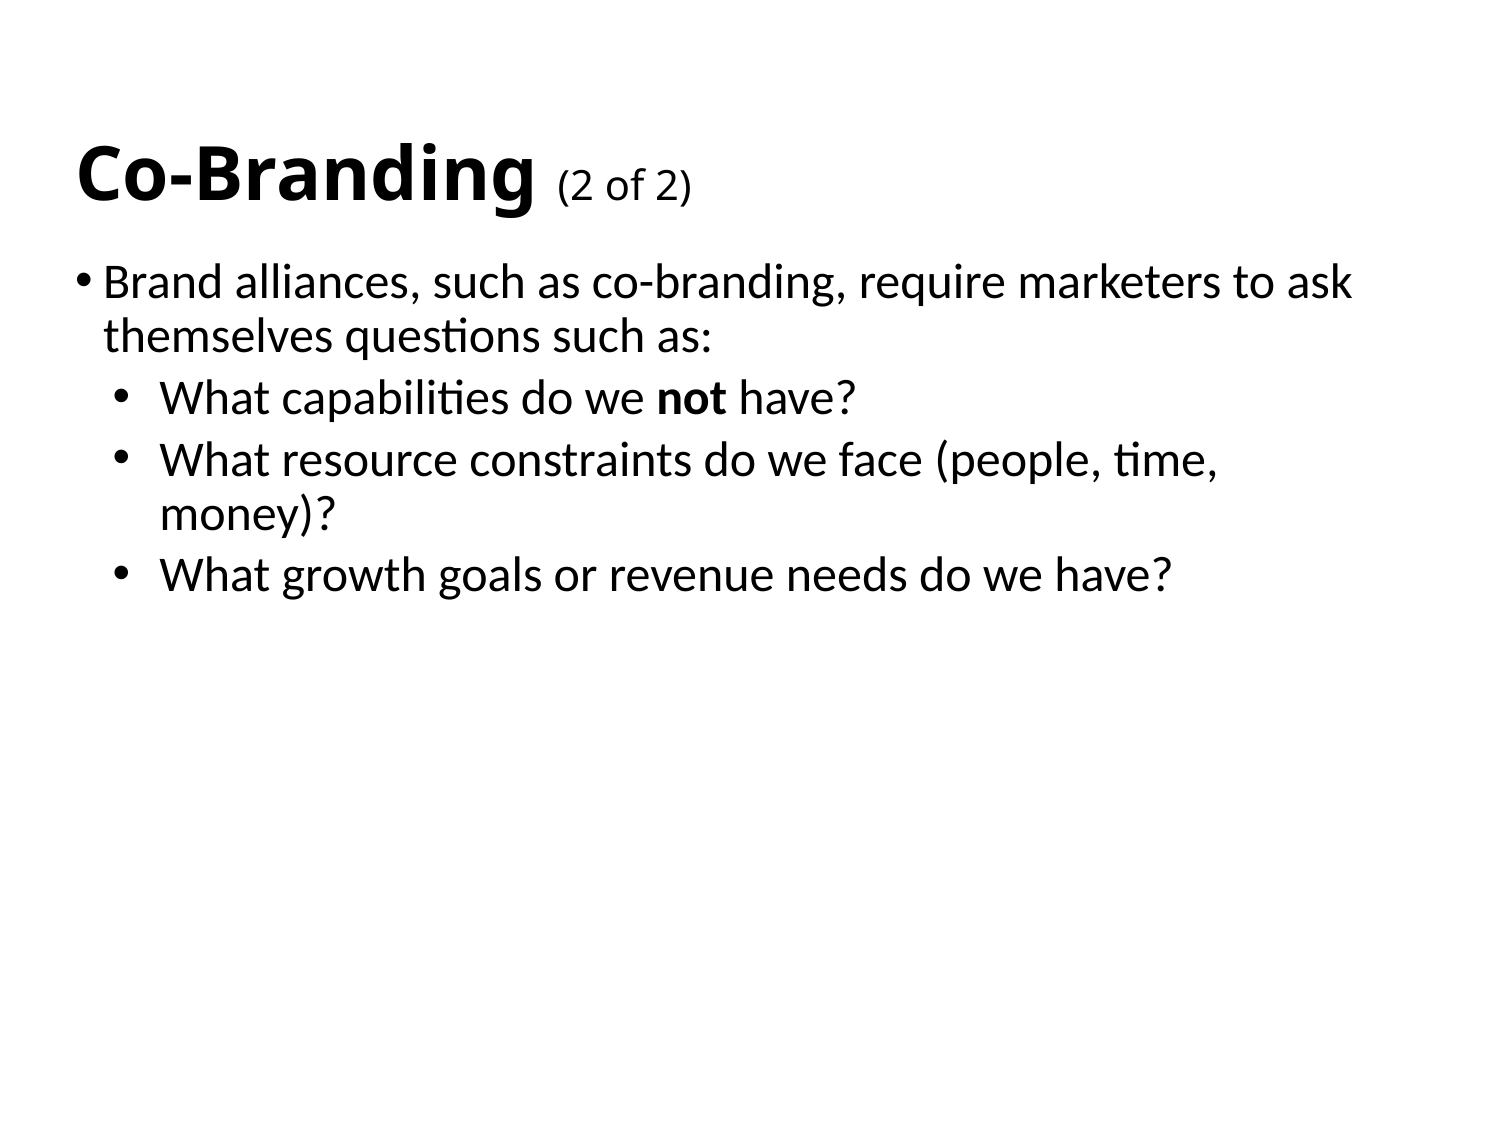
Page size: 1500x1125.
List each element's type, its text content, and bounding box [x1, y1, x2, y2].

title Co-Branding (2 of 2) [75, 35, 1425, 216]
list Brand alliances, such as co-branding, require marketers to ask themselves questions such as: What capabilities do we not have? What resource constraints do we face (people, time, money)? What growth goals or revenue needs do we have? [75, 255, 1382, 983]
